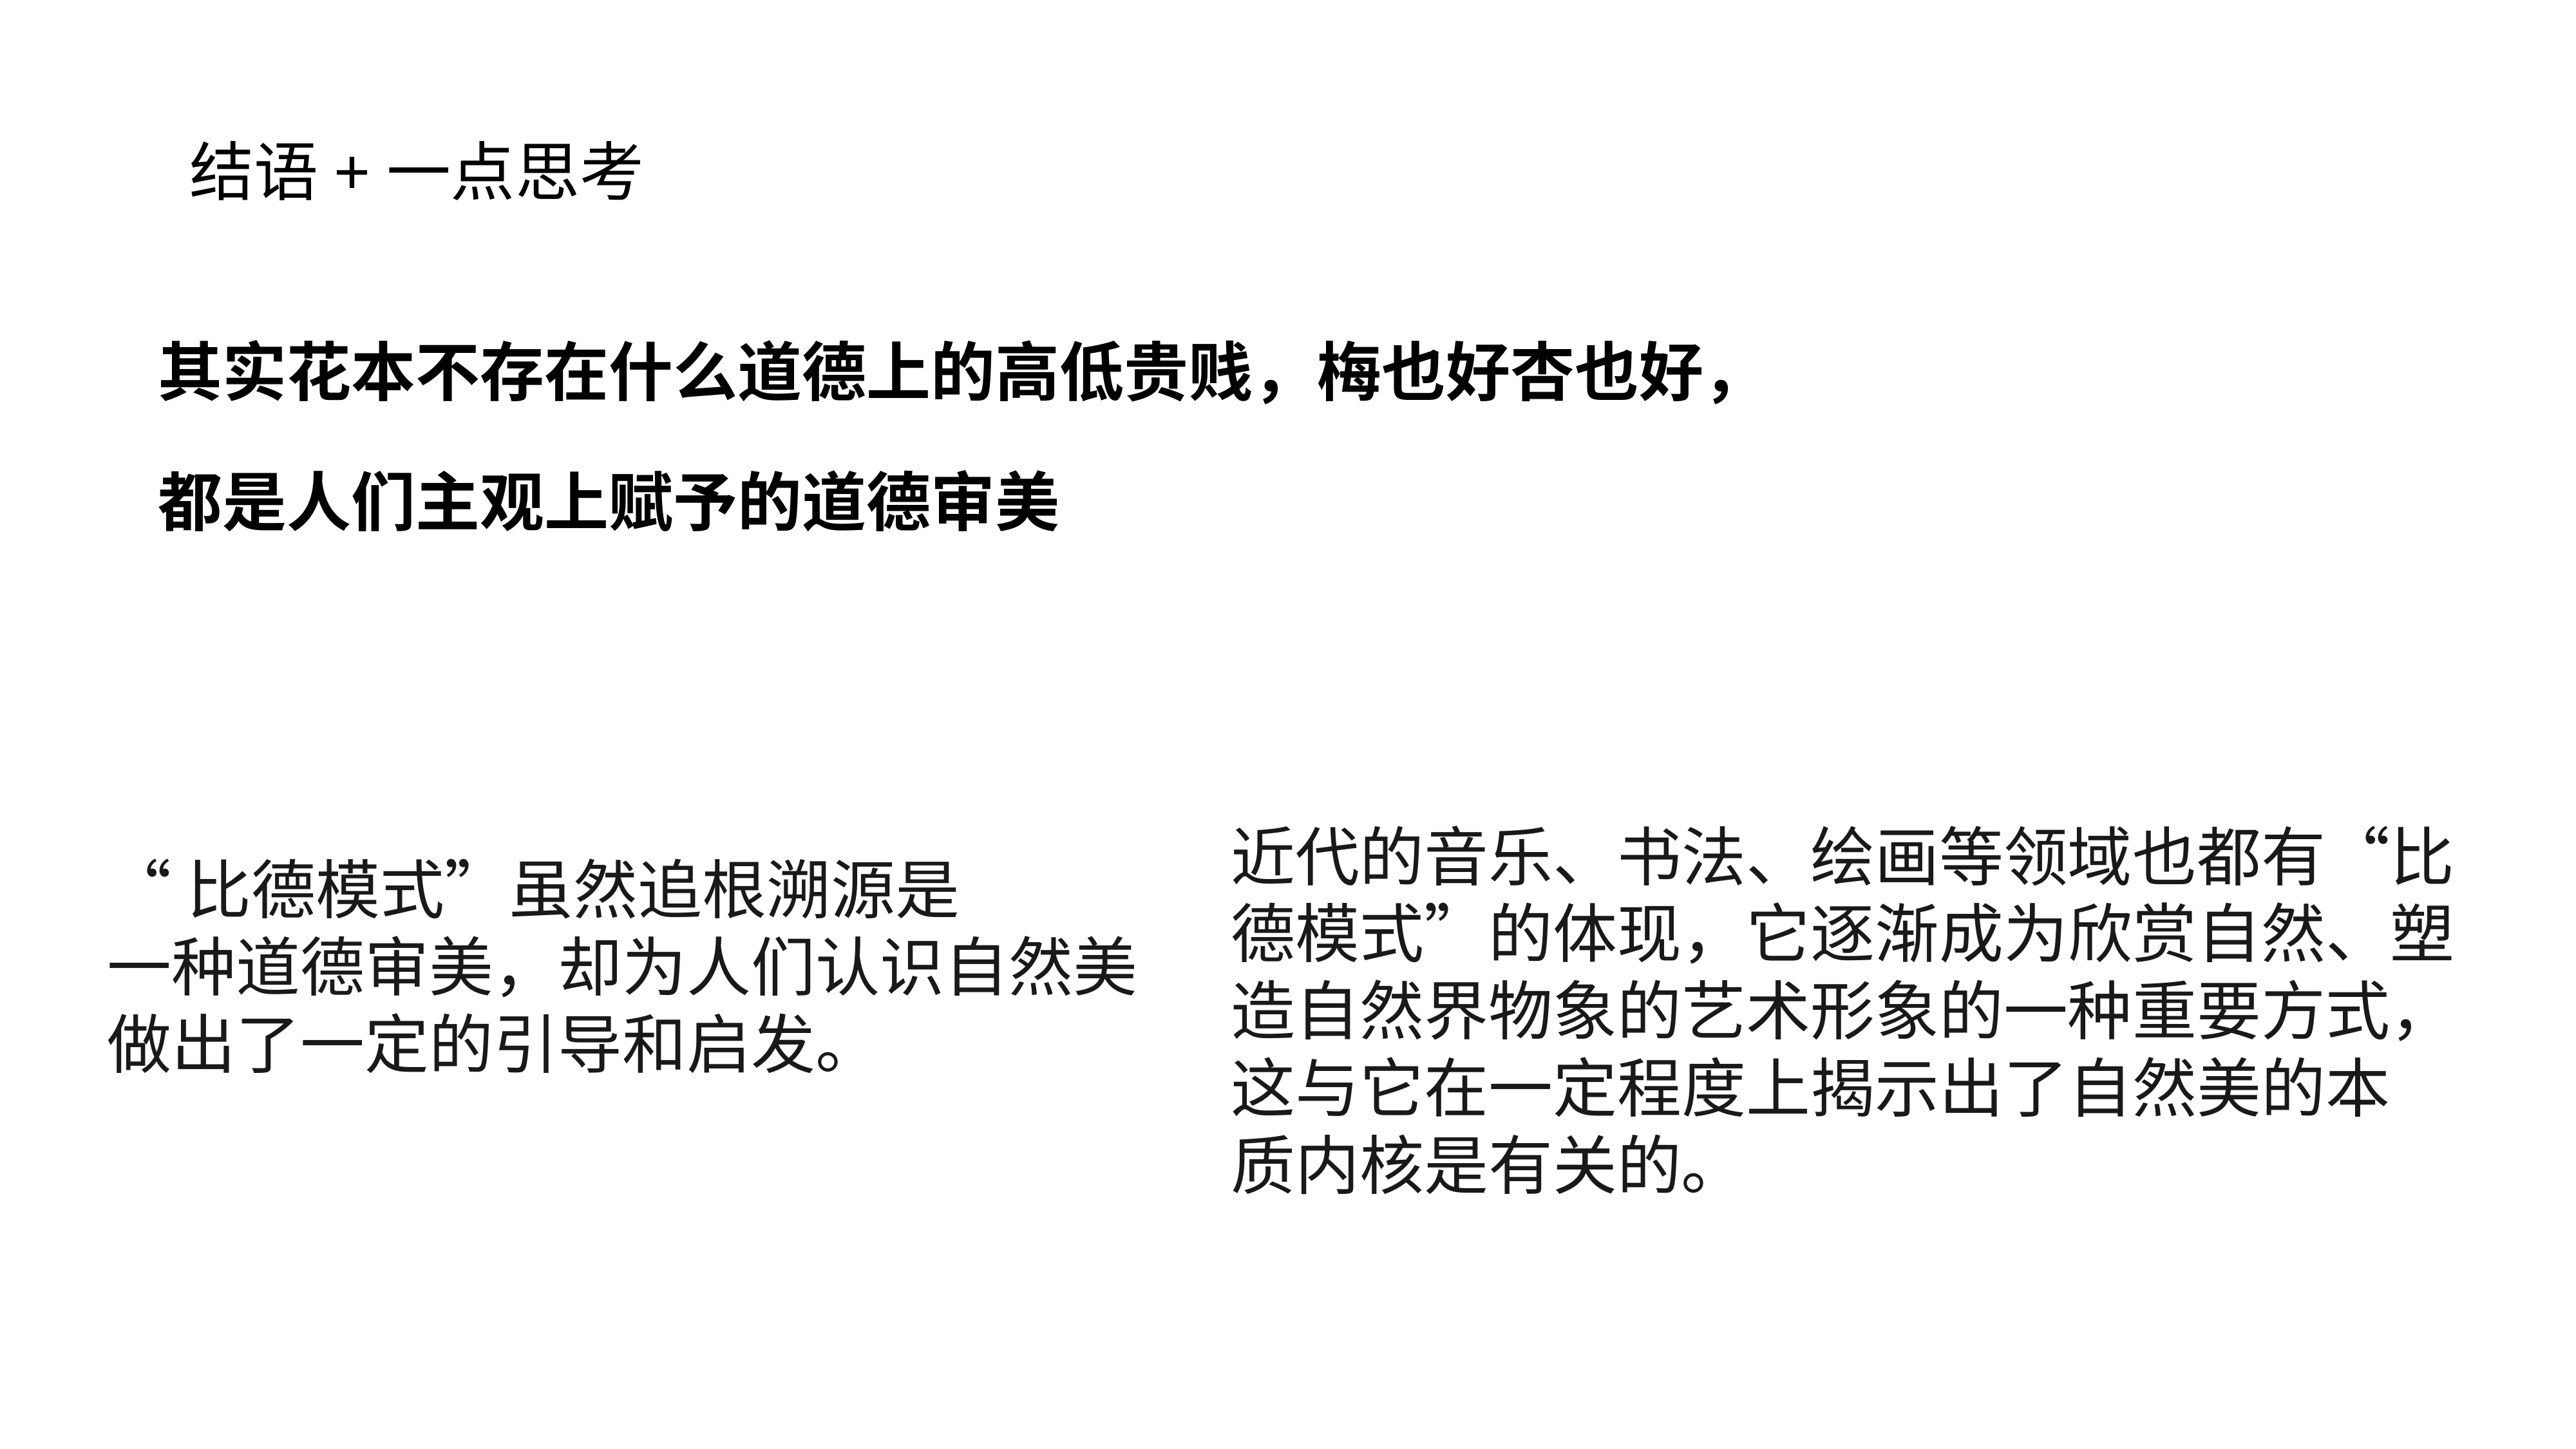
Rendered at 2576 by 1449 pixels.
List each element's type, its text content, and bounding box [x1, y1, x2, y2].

text_box 其实花本不存在什么道德上的高低贵贱，梅也好杏也好， 都是人们主观上赋予的道德审美 [153, 334, 1774, 545]
text_box 结语+一点思考 [184, 135, 650, 215]
text_box 近代的音乐、书法、绘画等领域也都有“比 德模式”的体现，它逐渐成为欣赏自然、塑 造自然界物象的艺术形象的一种重要方式， 这与它在一定程度上揭示出了自然美的本 质内核是有关的。 [1225, 810, 2460, 1208]
text_box “比德模式”虽然追根溯源是 一种道德审美，却为人们认识自然美 做出了一定的引导和启发。 [101, 844, 1143, 1086]
